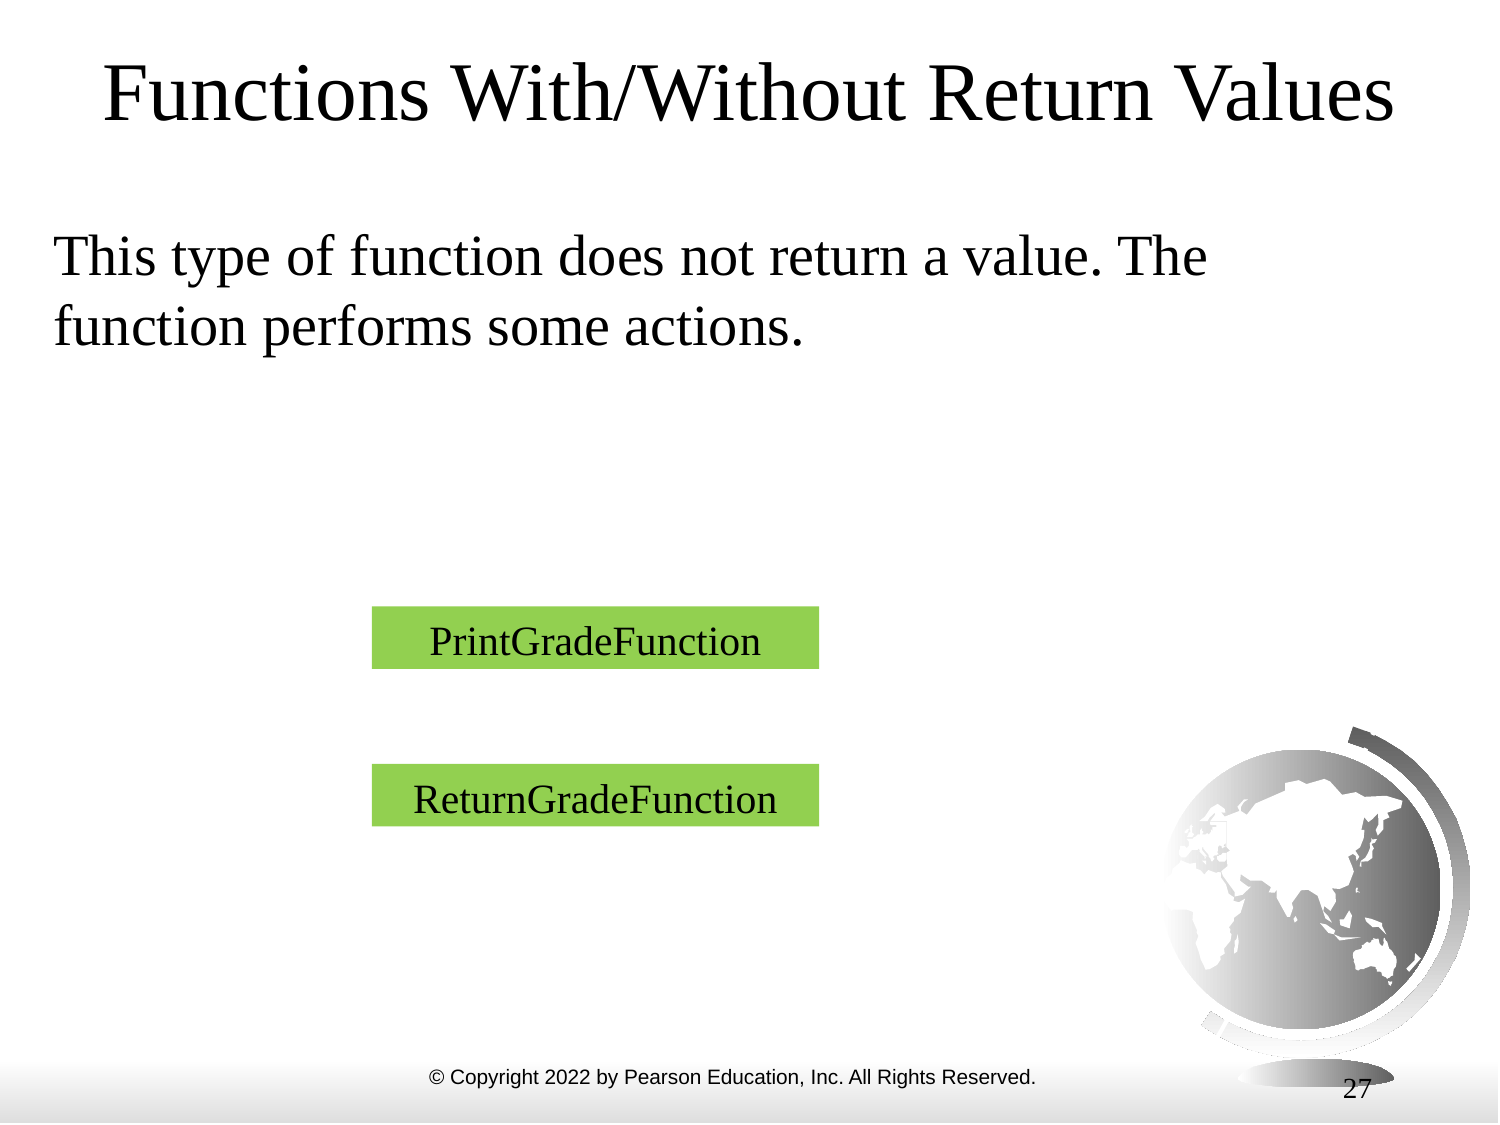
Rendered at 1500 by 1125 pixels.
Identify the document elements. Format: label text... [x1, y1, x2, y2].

text_box This type of function does not return a value. The function performs some actions. [38, 209, 1426, 748]
title Functions With/Without Return Values [31, 37, 1469, 138]
slide_number 27 [1074, 1049, 1388, 1125]
text_box ReturnGradeFunction [371, 763, 820, 827]
text_box PrintGradeFunction [371, 606, 820, 669]
